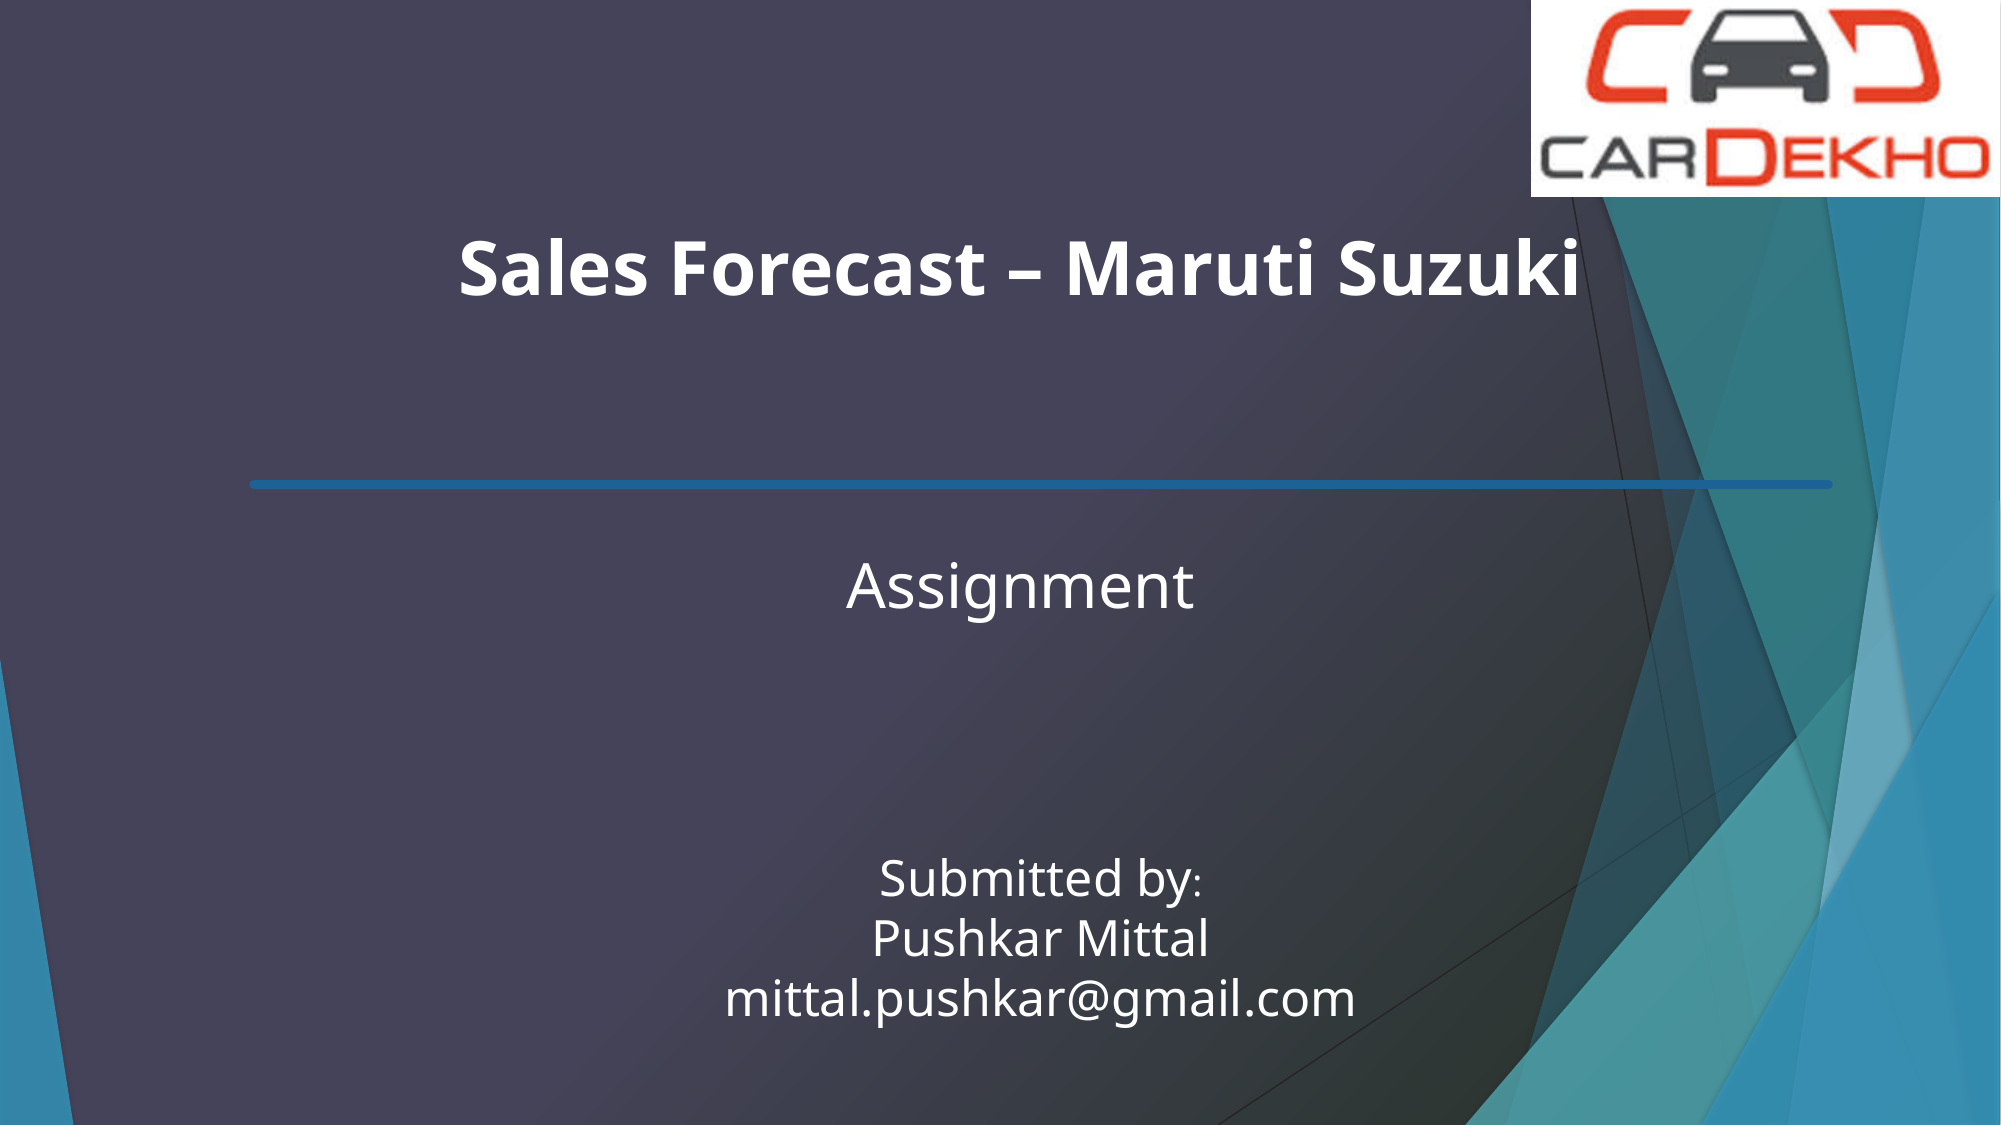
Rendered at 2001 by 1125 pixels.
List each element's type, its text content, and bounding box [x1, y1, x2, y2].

text_box Assignment [475, 538, 1567, 628]
text_box Sales Forecast – Maruti Suzuki [388, 213, 1654, 318]
picture [1530, 0, 2000, 198]
text_box Submitted by: Pushkar Mittal mittal.pushkar@gmail.com [451, 839, 1632, 1034]
